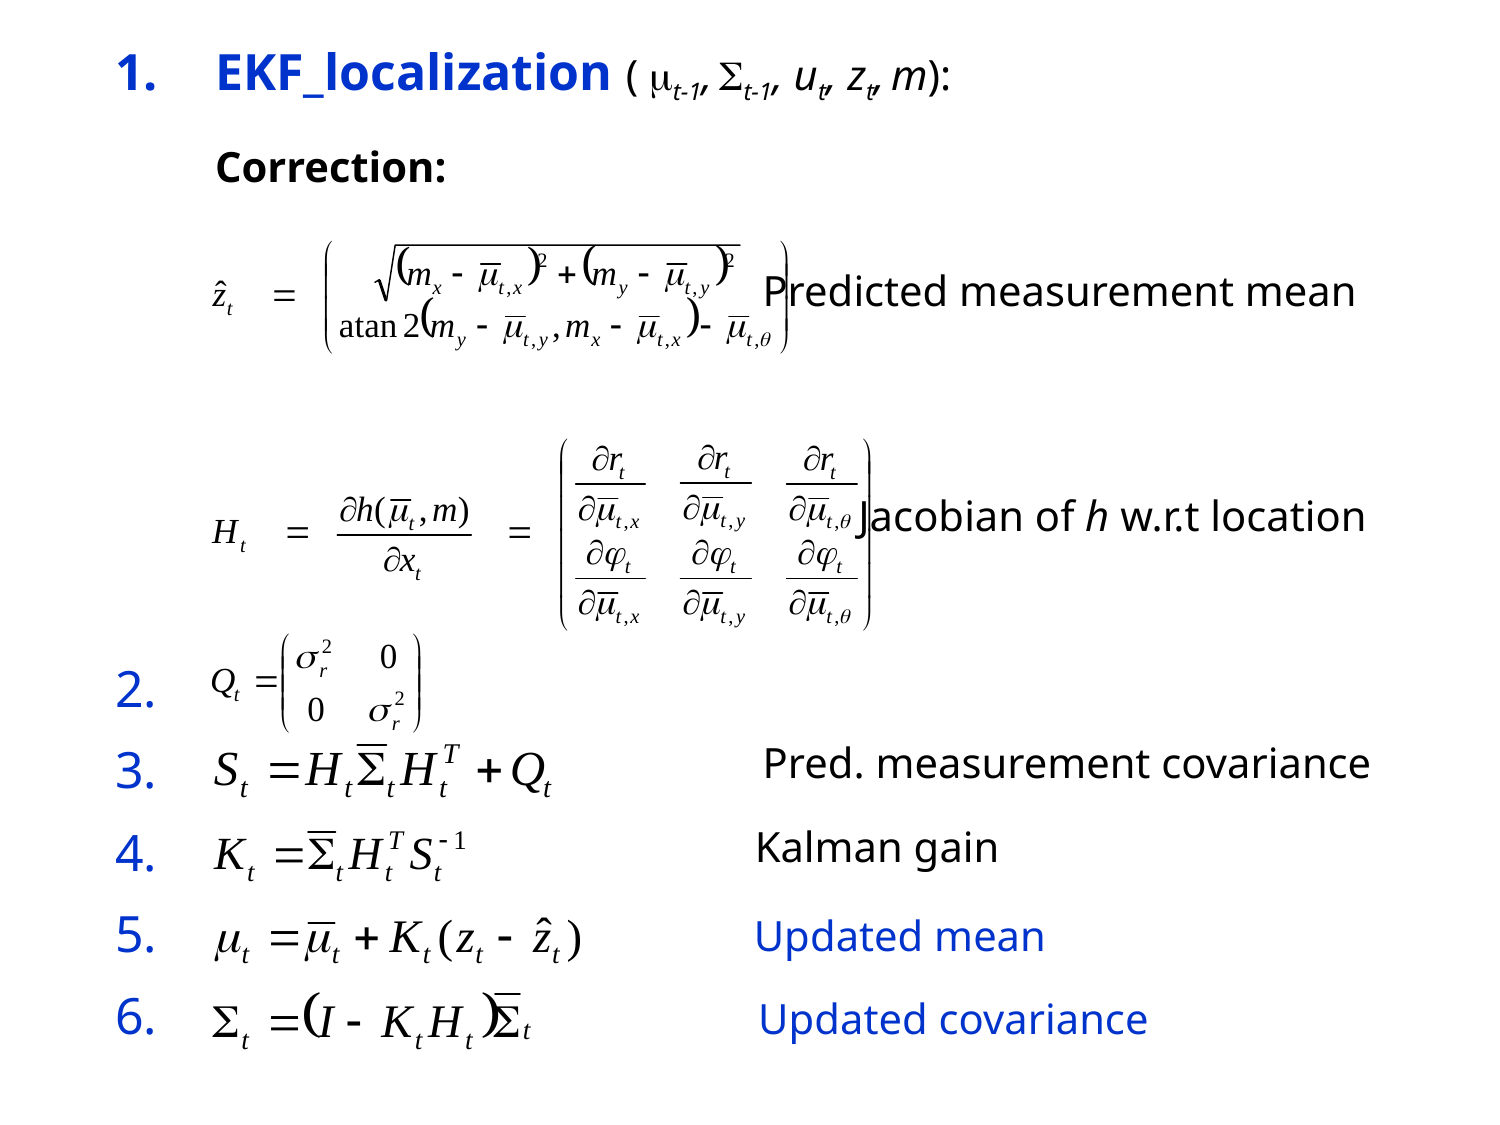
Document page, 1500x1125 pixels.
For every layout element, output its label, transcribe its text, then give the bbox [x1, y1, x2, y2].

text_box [205, 432, 883, 639]
text_box Updated covariance [743, 991, 1364, 1051]
text_box Kalman gain [740, 819, 1215, 879]
text_box Pred. measurement covariance [747, 734, 1500, 795]
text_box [205, 732, 561, 811]
list EKF_localization ( mt-1, St-1, ut, zt, m): Correction: [100, 35, 1500, 1095]
text_box Predicted measurement mean [804, 262, 1500, 323]
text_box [205, 627, 432, 740]
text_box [205, 233, 799, 363]
text_box Jacobian of h w.r.t location [888, 487, 1500, 548]
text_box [205, 819, 475, 894]
text_box Updated mean [739, 908, 1261, 968]
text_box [205, 982, 541, 1062]
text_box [205, 905, 592, 976]
